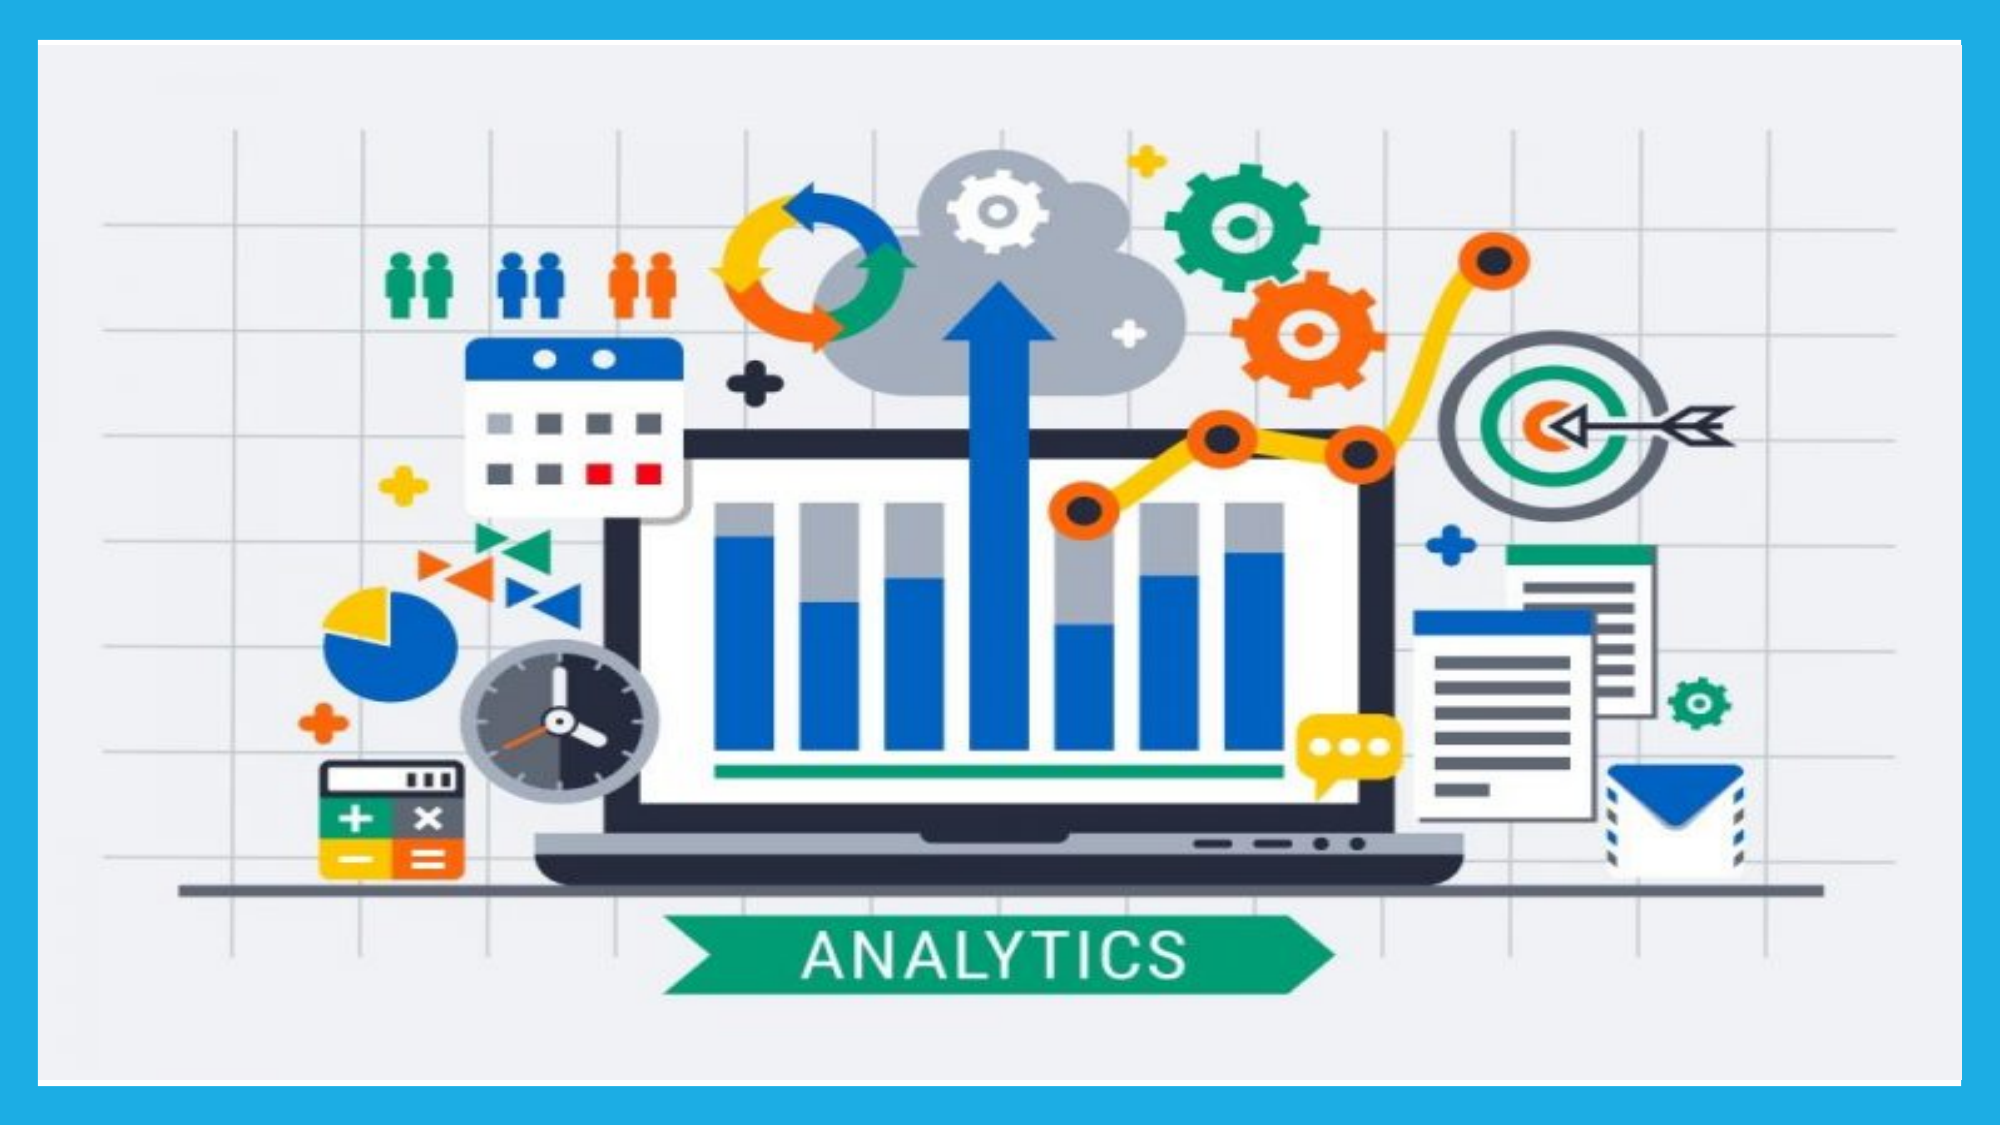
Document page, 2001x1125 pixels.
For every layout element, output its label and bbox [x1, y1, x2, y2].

picture [38, 45, 1962, 1080]
